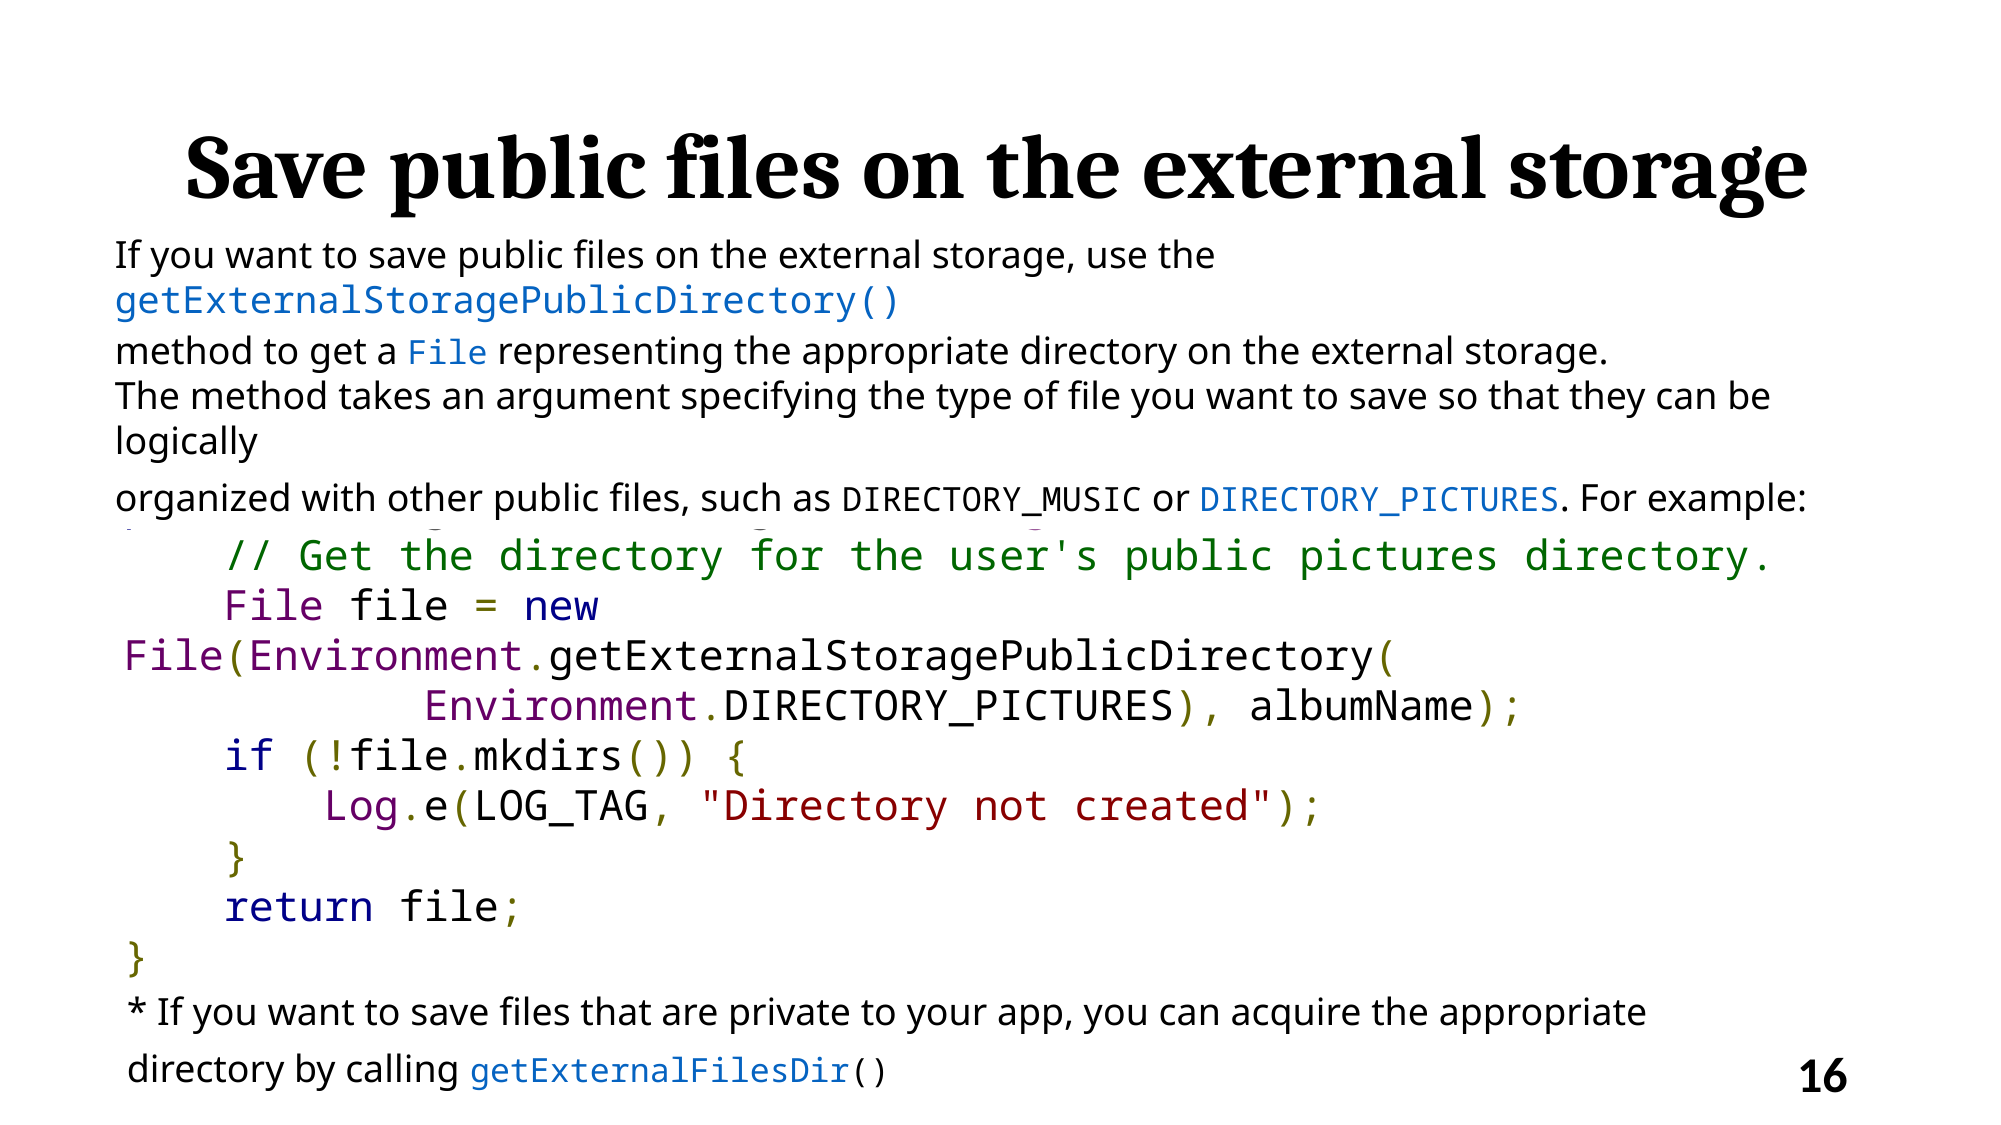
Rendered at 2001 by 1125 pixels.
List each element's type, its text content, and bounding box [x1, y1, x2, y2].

slide_number 16 [1412, 1042, 1863, 1103]
text_box public File getAlbumStorageDir(String albumName) { // Get the directory for the user's public pictures directory. File file = new File(Environment.getExternalStoragePublicDirectory( Environment.DIRECTORY_PICTURES), albumName); if (!file.mkdirs()) { Log.e(LOG_TAG, "Directory not created"); } return file; } [123, 530, 1865, 1006]
text_box If you want to save public files on the external storage, use the getExternalStoragePublicDirectory() method to get a File representing the appropriate directory on the external storage. The method takes an argument specifying the type of file you want to save so that they can be logically organized with other public files, such as DIRECTORY_MUSIC or DIRECTORY_PICTURES. For example: [99, 223, 1910, 530]
title Save public files on the external storage [137, 59, 1863, 223]
text_box * If you want to save files that are private to your app, you can acquire the appropriate directory by calling getExternalFilesDir() [111, 980, 1724, 1101]
